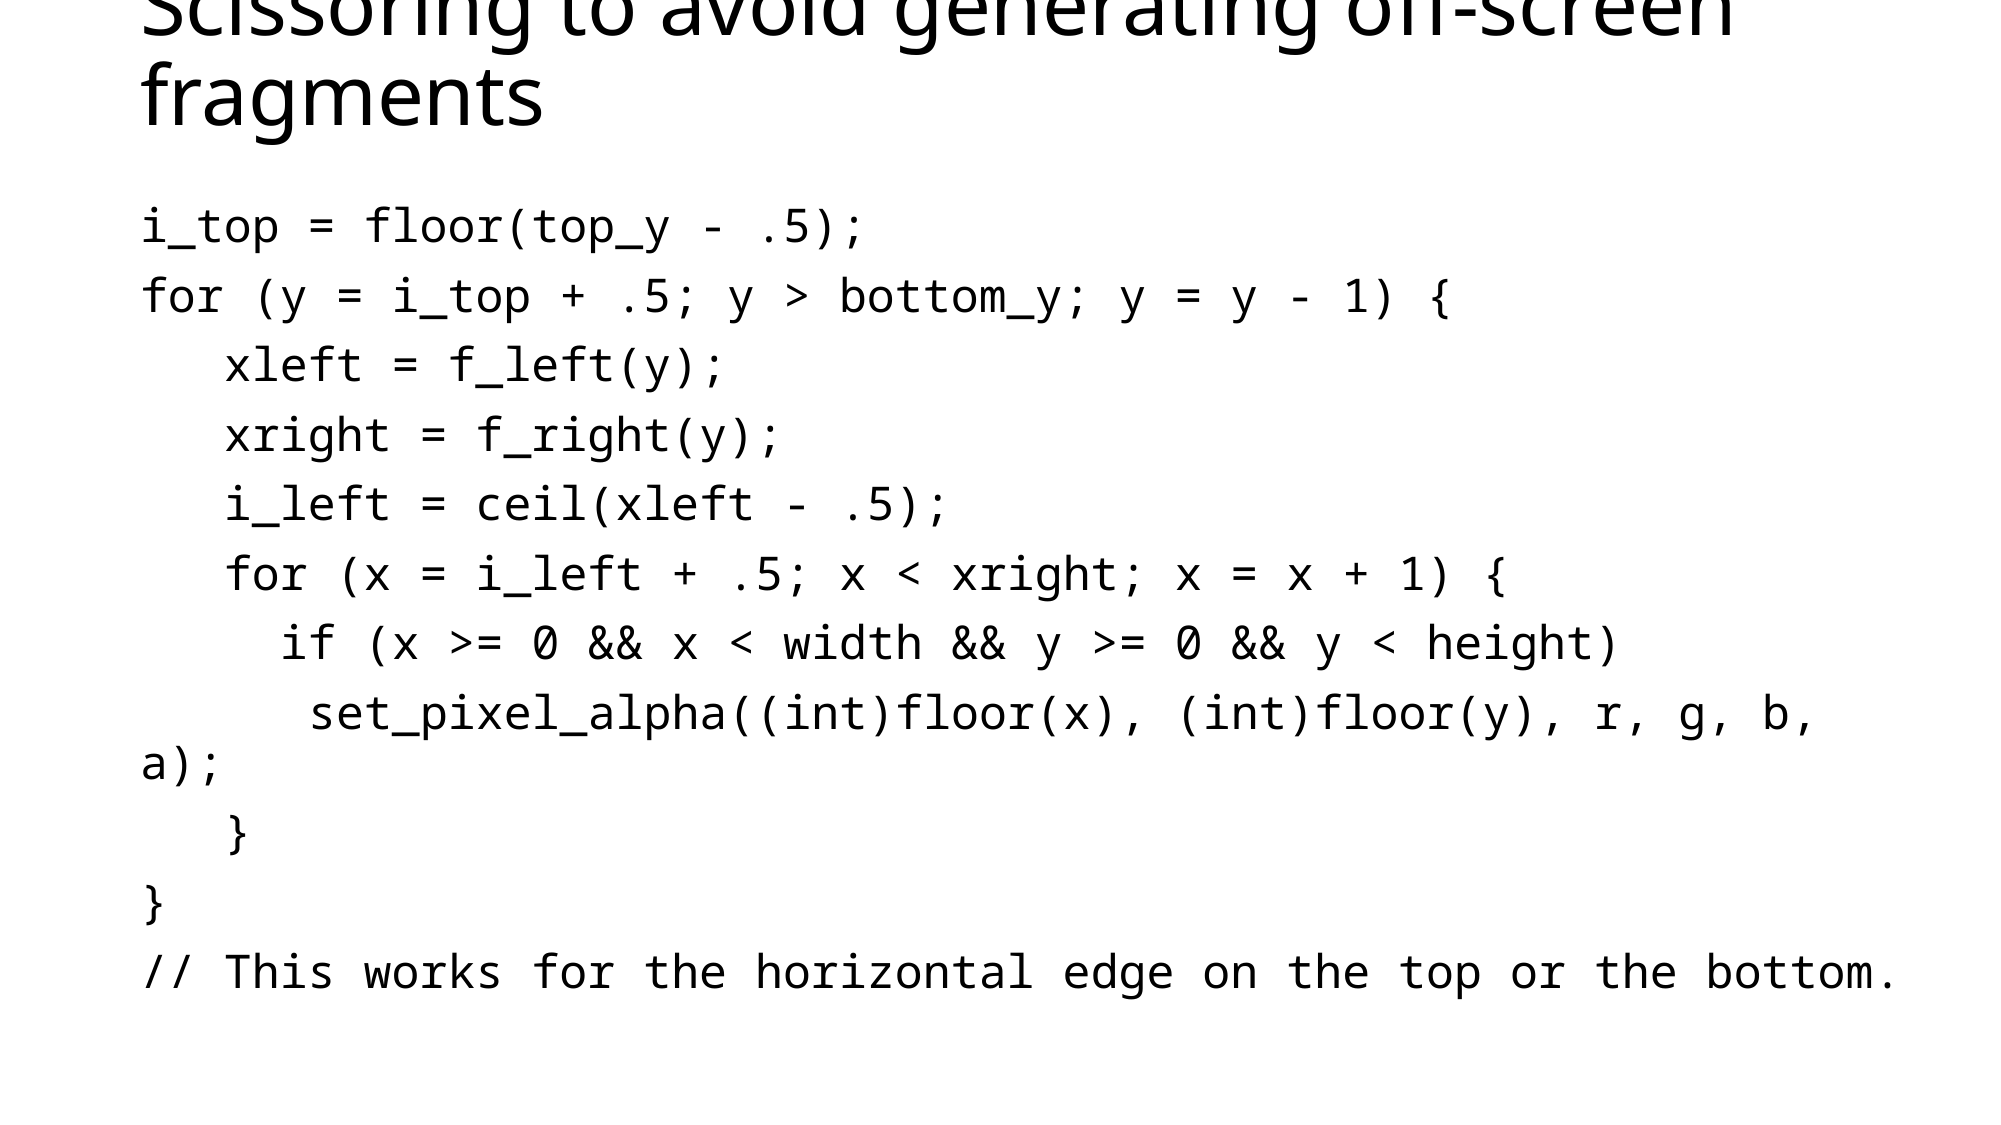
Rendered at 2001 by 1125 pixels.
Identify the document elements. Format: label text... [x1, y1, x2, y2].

title Scissoring to avoid generating off-screen fragments [125, 10, 1900, 151]
list i_top = floor(top_y - .5); for (y = i_top + .5; y > bottom_y; y = y - 1) { xleft = f_left(y); xright = f_right(y); i_left = ceil(xleft - .5); for (x = i_left + .5; x < xright; x = x + 1) { if (x >= 0 && x < width && y >= 0 && y < height) set_pixel_alpha((int)floor(x), (int)floor(y), r, g, b, a); } } // This works for the horizontal edge on the top or the bottom. [125, 195, 1925, 1065]
